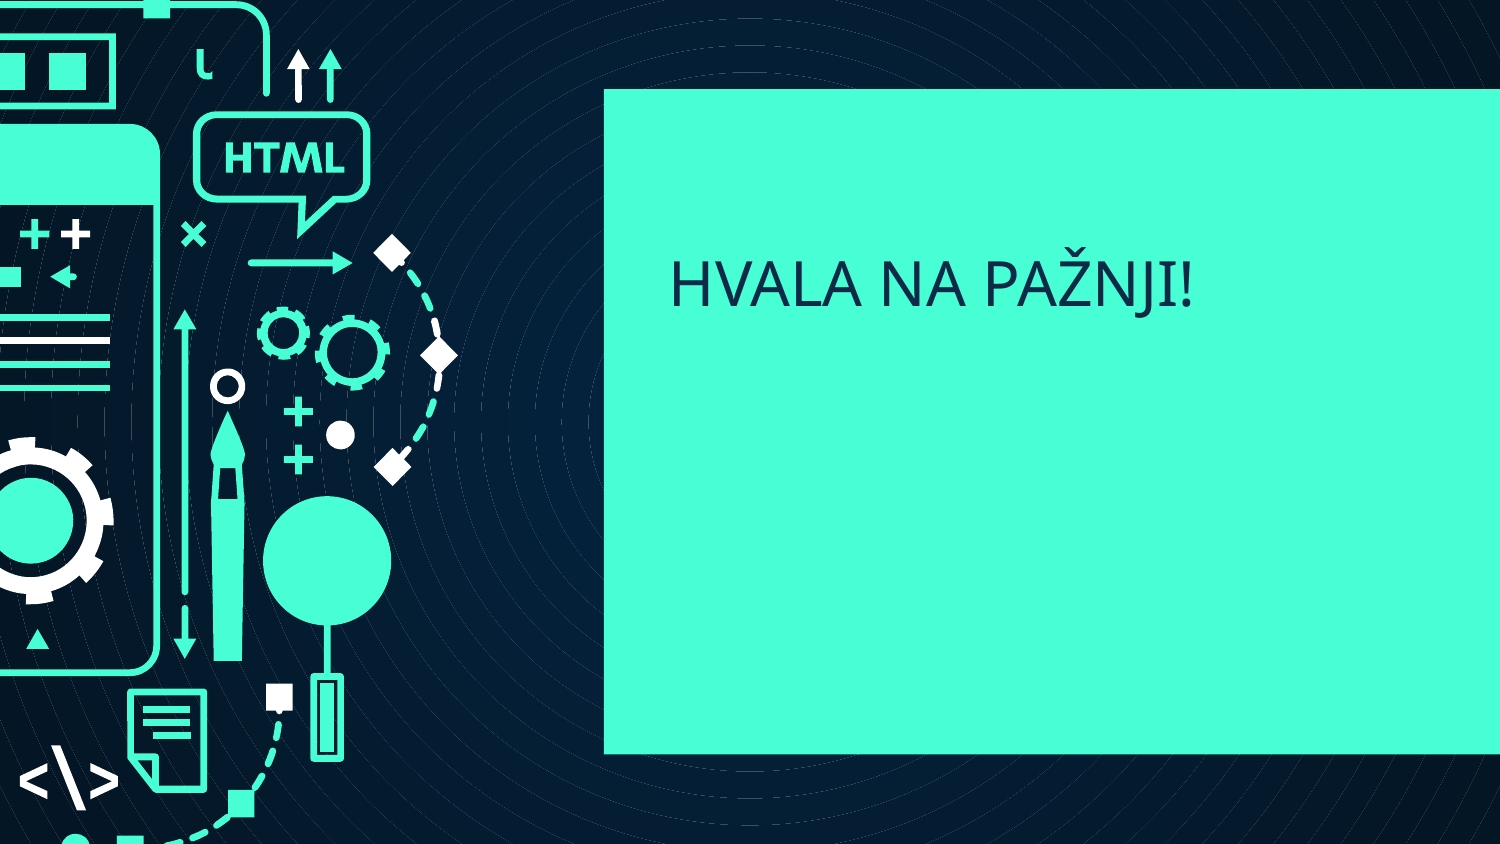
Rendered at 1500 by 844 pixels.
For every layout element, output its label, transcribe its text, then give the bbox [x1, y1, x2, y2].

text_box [0, 0, 459, 844]
title HVALA NA PAŽNJI! [653, 234, 1267, 334]
